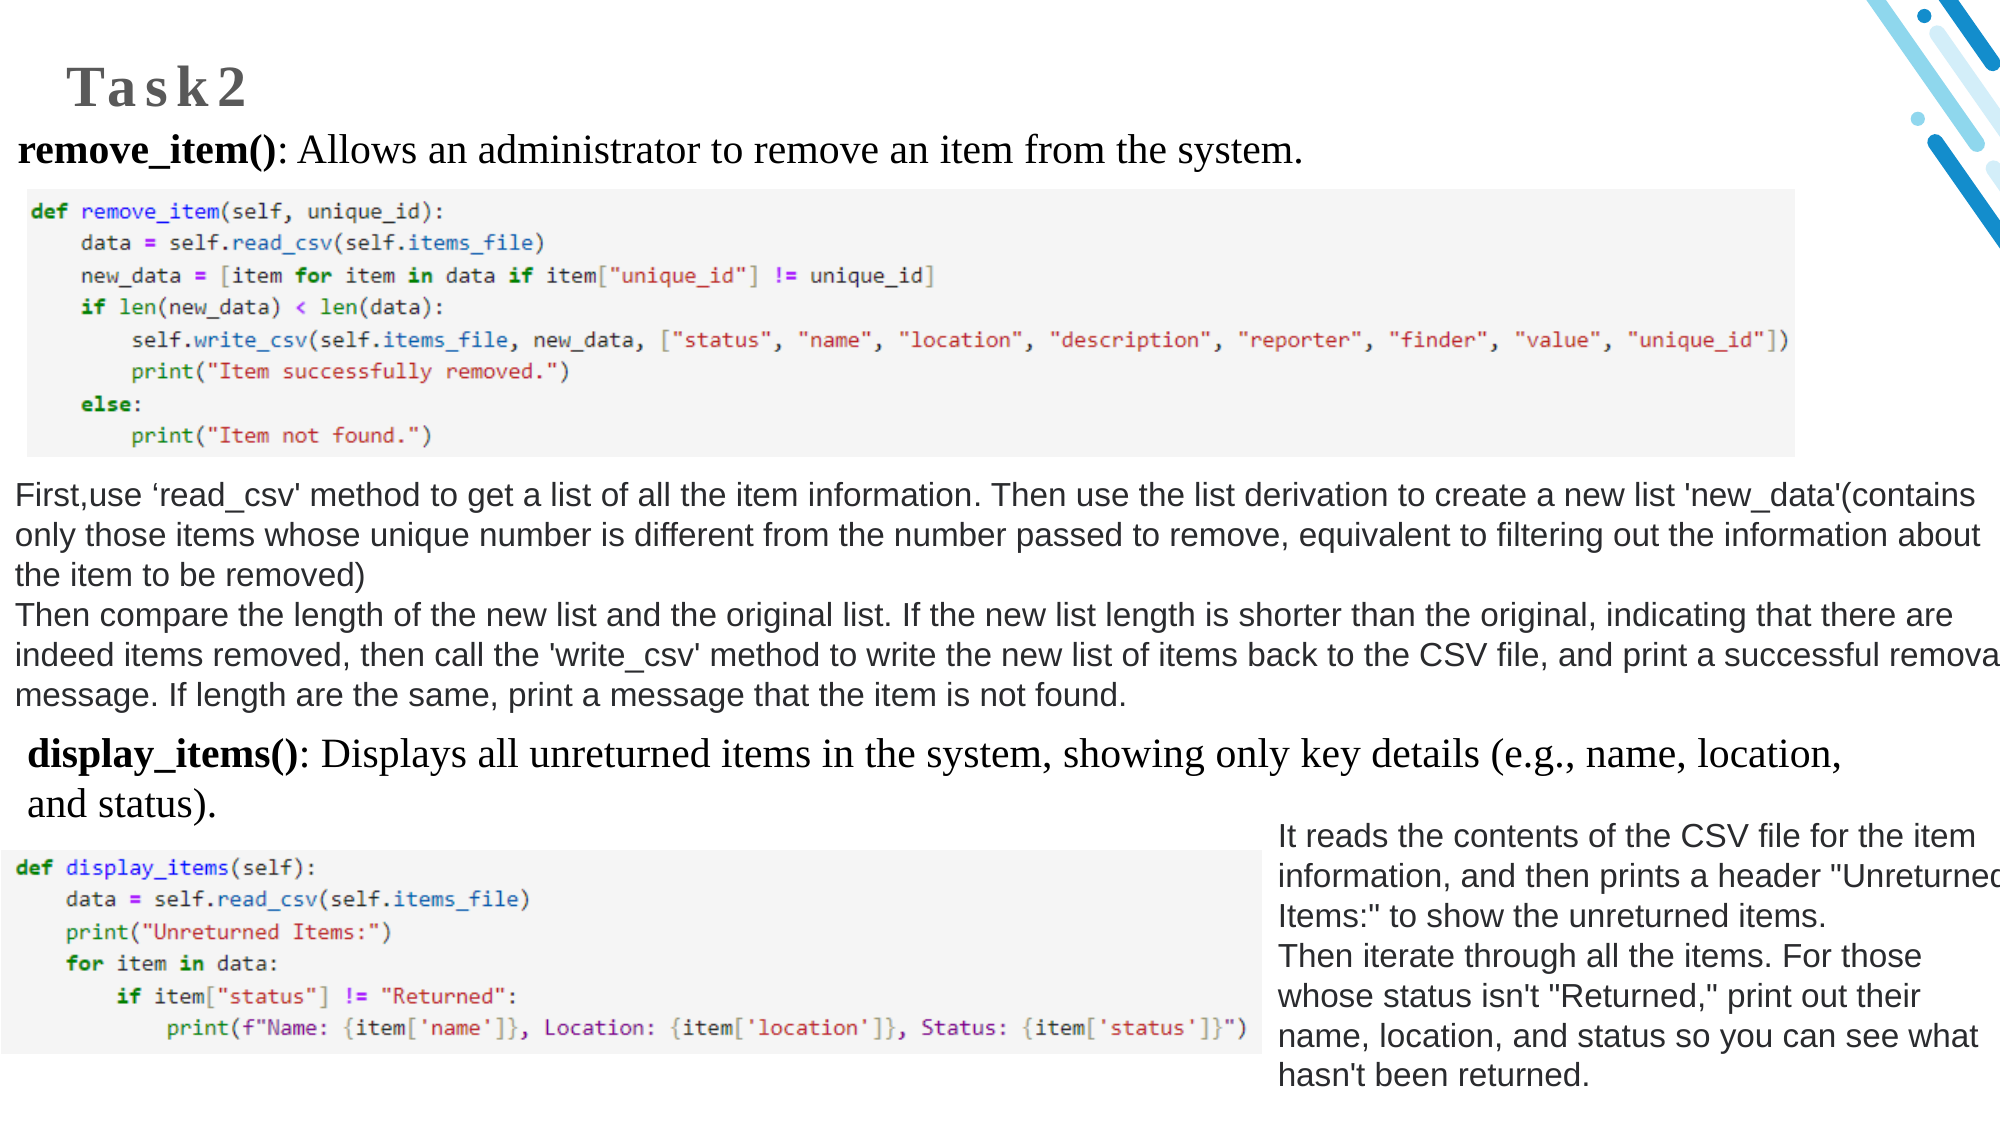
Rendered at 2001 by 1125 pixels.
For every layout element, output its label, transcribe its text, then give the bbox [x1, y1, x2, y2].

picture [1, 850, 1262, 1055]
text_box It reads the contents of the CSV file for the item information, and then prints a header "Unreturned Items:" to show the unreturned items. Then iterate through all the items. For those whose status isn't "Returned," print out their name, location, and status so you can see what hasn't been returned. [1263, 806, 2000, 1113]
text_box remove_item(): Allows an administrator to remove an item from the system. [3, 114, 1854, 180]
picture [27, 188, 1796, 457]
text_box display_items(): Displays all unreturned items in the system, showing only key details (e.g., name, location, and status). [12, 718, 1929, 834]
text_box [1854, 0, 2000, 462]
text_box First,use ‘read_csv' method to get a list of all the item information. Then use the list derivation to create a new list 'new_data'(contains only those items whose unique number is different from the number passed to remove, equivalent to filtering out the information about the item to be removed) Then compare the length of the new list and the original list. If the new list length is shorter than the original, indicating that there are indeed items removed, then call the 'write_csv' method to write the new list of items back to the CSV file, and print a successful removal message. If length are the same, print a message that the item is not found. [0, 465, 2000, 636]
text_box Task2 [51, 40, 1854, 114]
